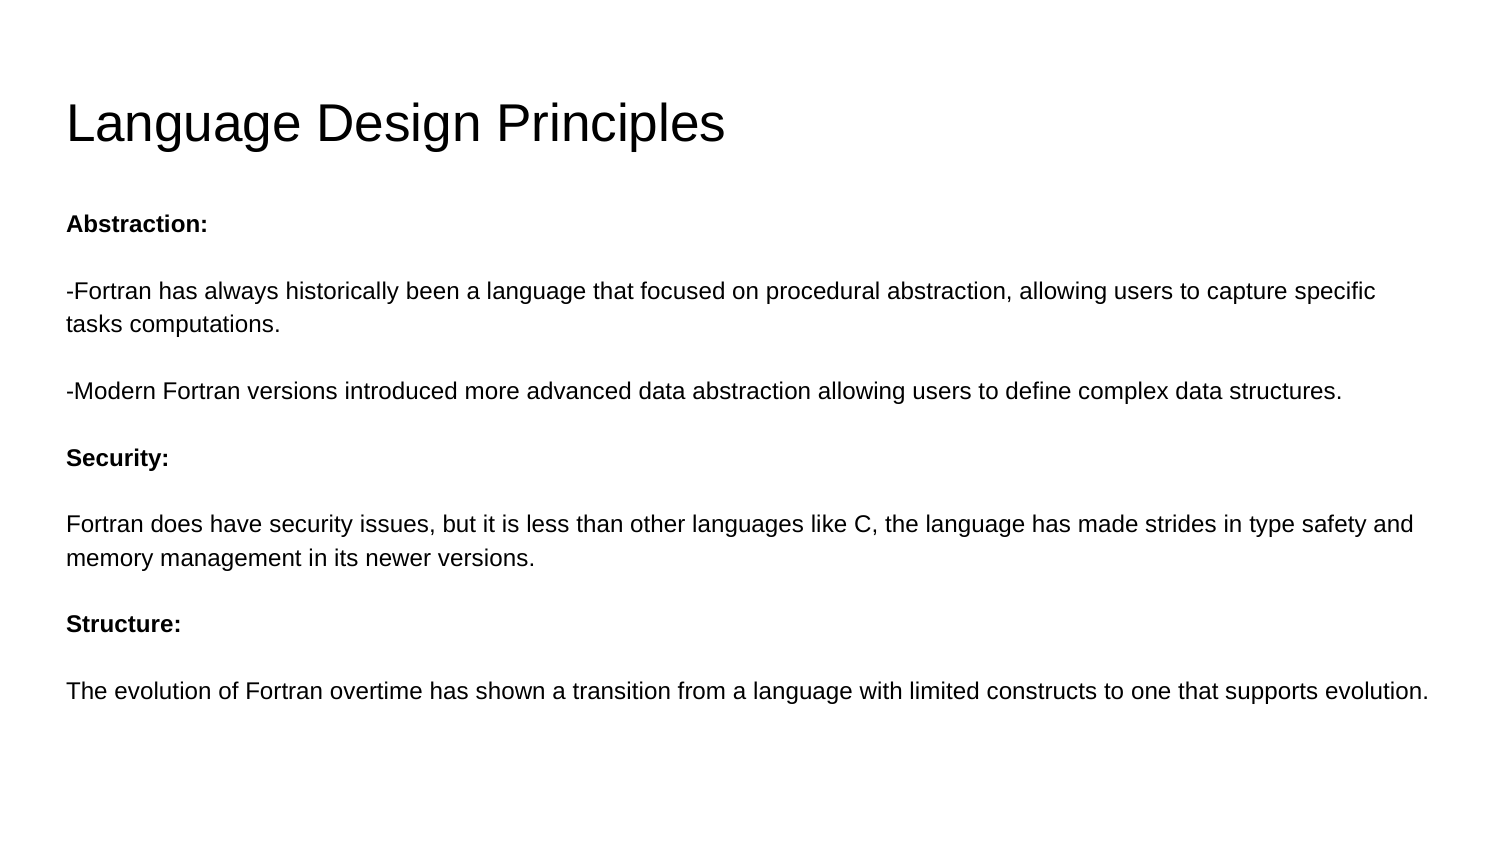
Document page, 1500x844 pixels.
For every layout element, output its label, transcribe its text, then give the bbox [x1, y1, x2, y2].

title Language Design Principles [51, 72, 1449, 167]
list Abstraction: -Fortran has always historically been a language that focused on procedural abstraction, allowing users to capture specific tasks computations. -Modern Fortran versions introduced more advanced data abstraction allowing users to define complex data structures. Security: Fortran does have security issues, but it is less than other languages like C, the language has made strides in type safety and memory management in its newer versions. Structure: The evolution of Fortran overtime has shown a transition from a language with limited constructs to one that supports evolution. [51, 189, 1449, 750]
